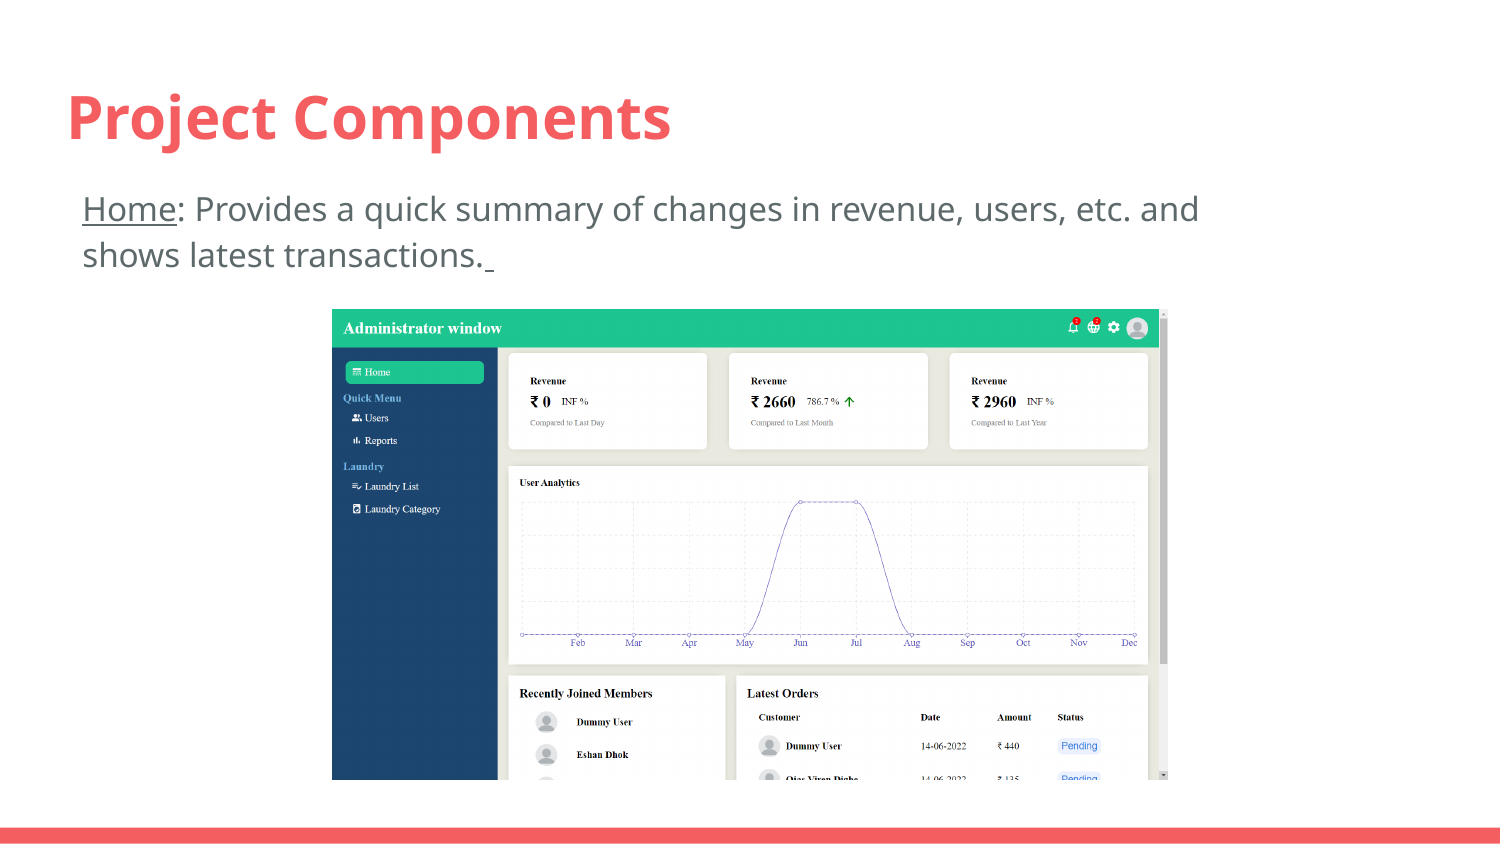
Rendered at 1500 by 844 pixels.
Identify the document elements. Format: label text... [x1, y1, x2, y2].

list Home: Provides a quick summary of changes in revenue, users, etc. and shows latest transactions. [67, 166, 1222, 288]
picture [332, 309, 1168, 780]
title Project Components [51, 64, 1449, 167]
